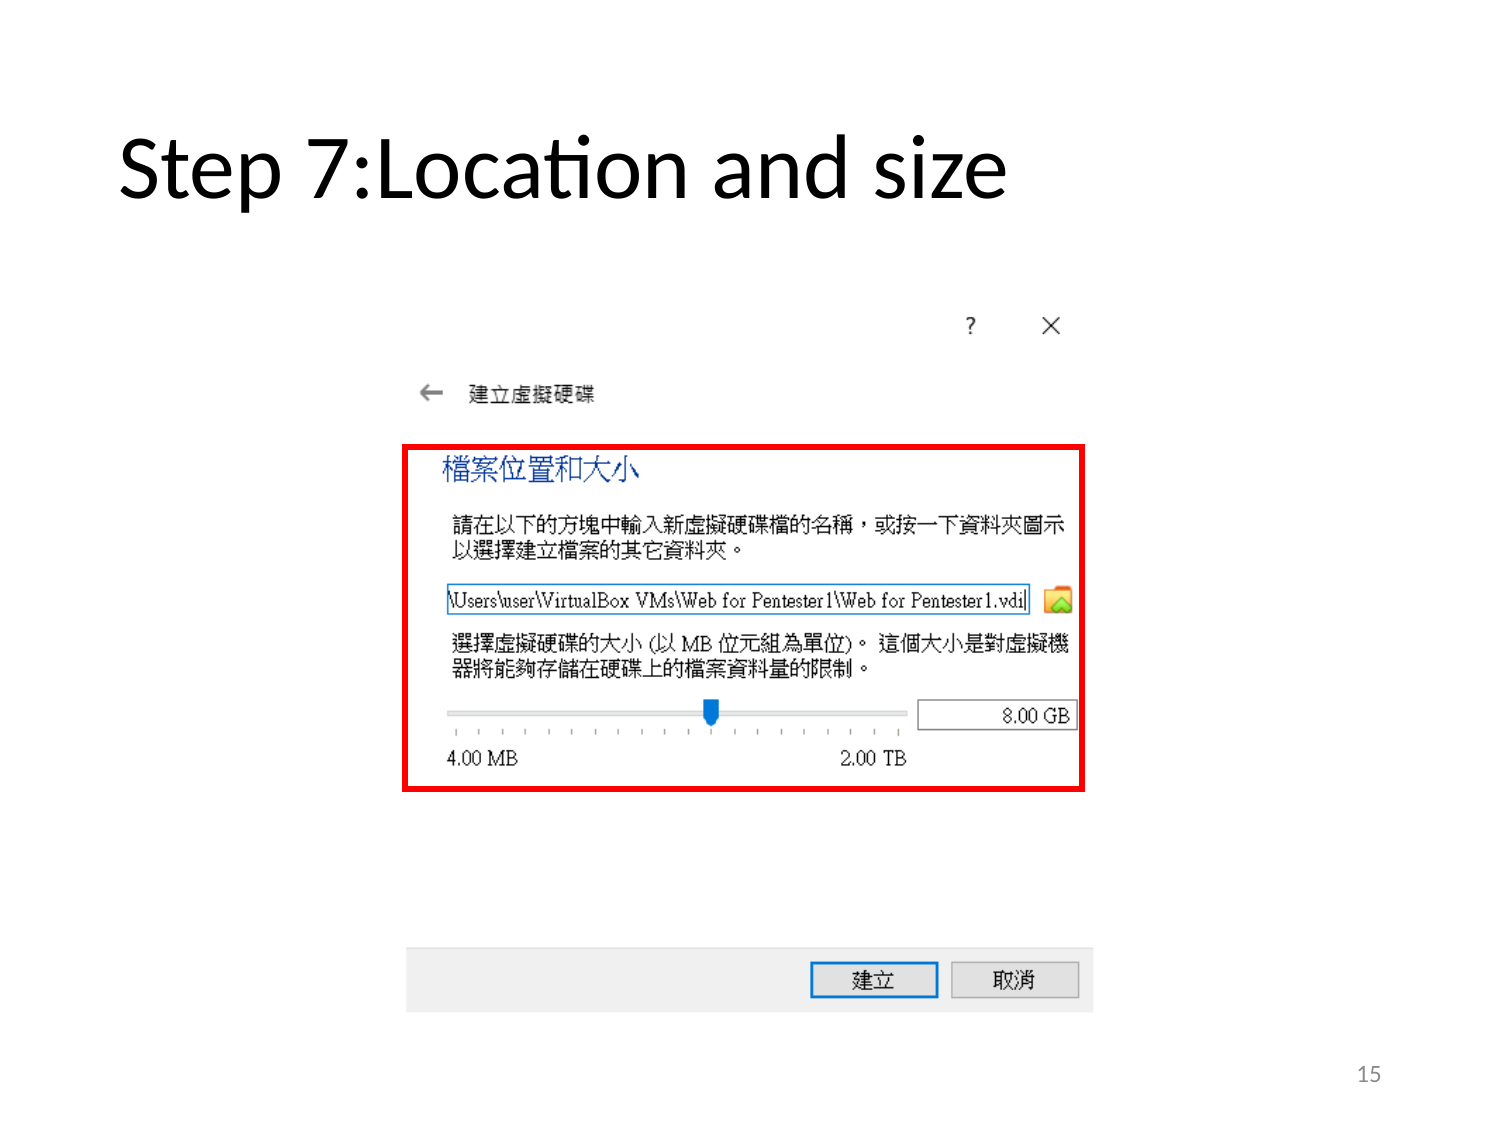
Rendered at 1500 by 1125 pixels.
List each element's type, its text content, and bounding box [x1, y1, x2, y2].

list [404, 299, 1095, 1014]
slide_number 15 [1059, 1042, 1397, 1103]
title Step 7:Location and size [103, 59, 1397, 278]
